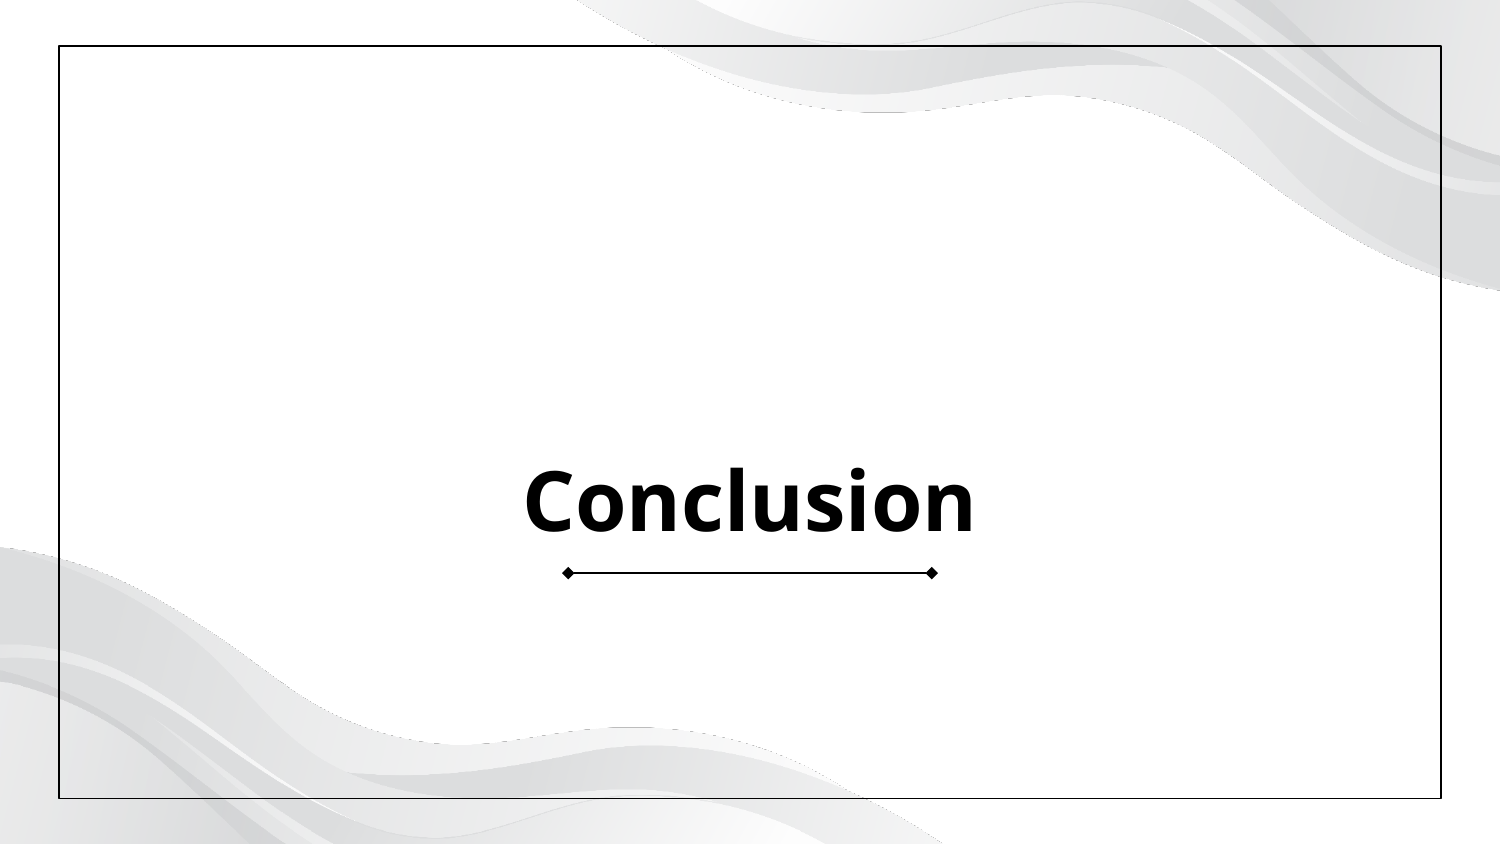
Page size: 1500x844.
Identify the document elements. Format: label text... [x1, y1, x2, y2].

picture [412, 0, 1500, 297]
picture [0, 542, 1102, 844]
title Conclusion [297, 432, 1203, 539]
picture [412, 47, 1440, 297]
picture [60, 542, 1102, 798]
